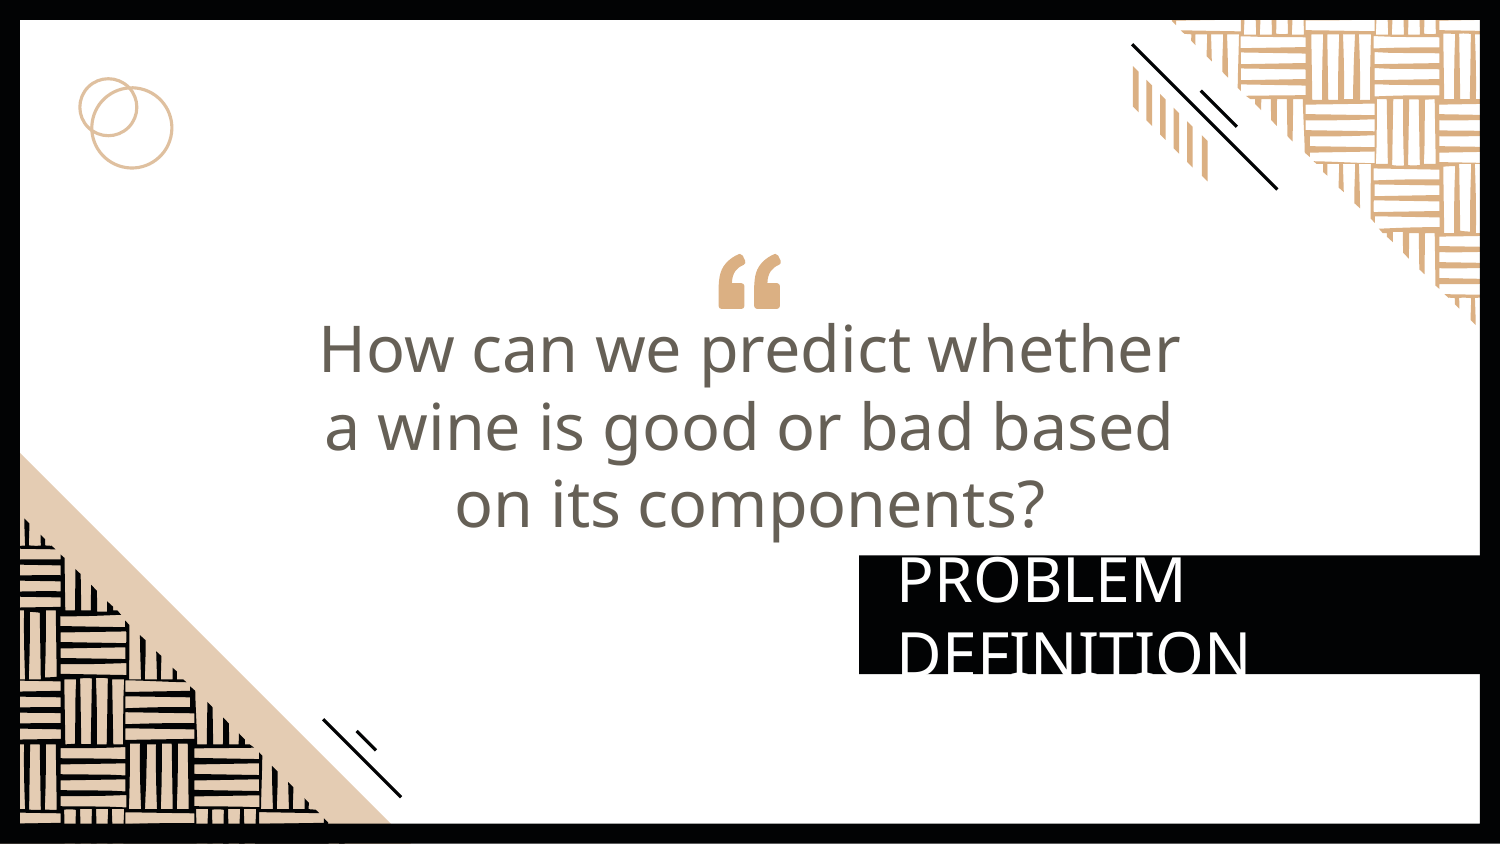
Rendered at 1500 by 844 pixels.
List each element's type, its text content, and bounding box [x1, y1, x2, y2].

text_box [859, 555, 1500, 675]
title PROBLEM DEFINITION [881, 587, 1434, 643]
title How can we predict whether a wine is good or bad based on its components? [285, 286, 1215, 562]
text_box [718, 253, 782, 310]
